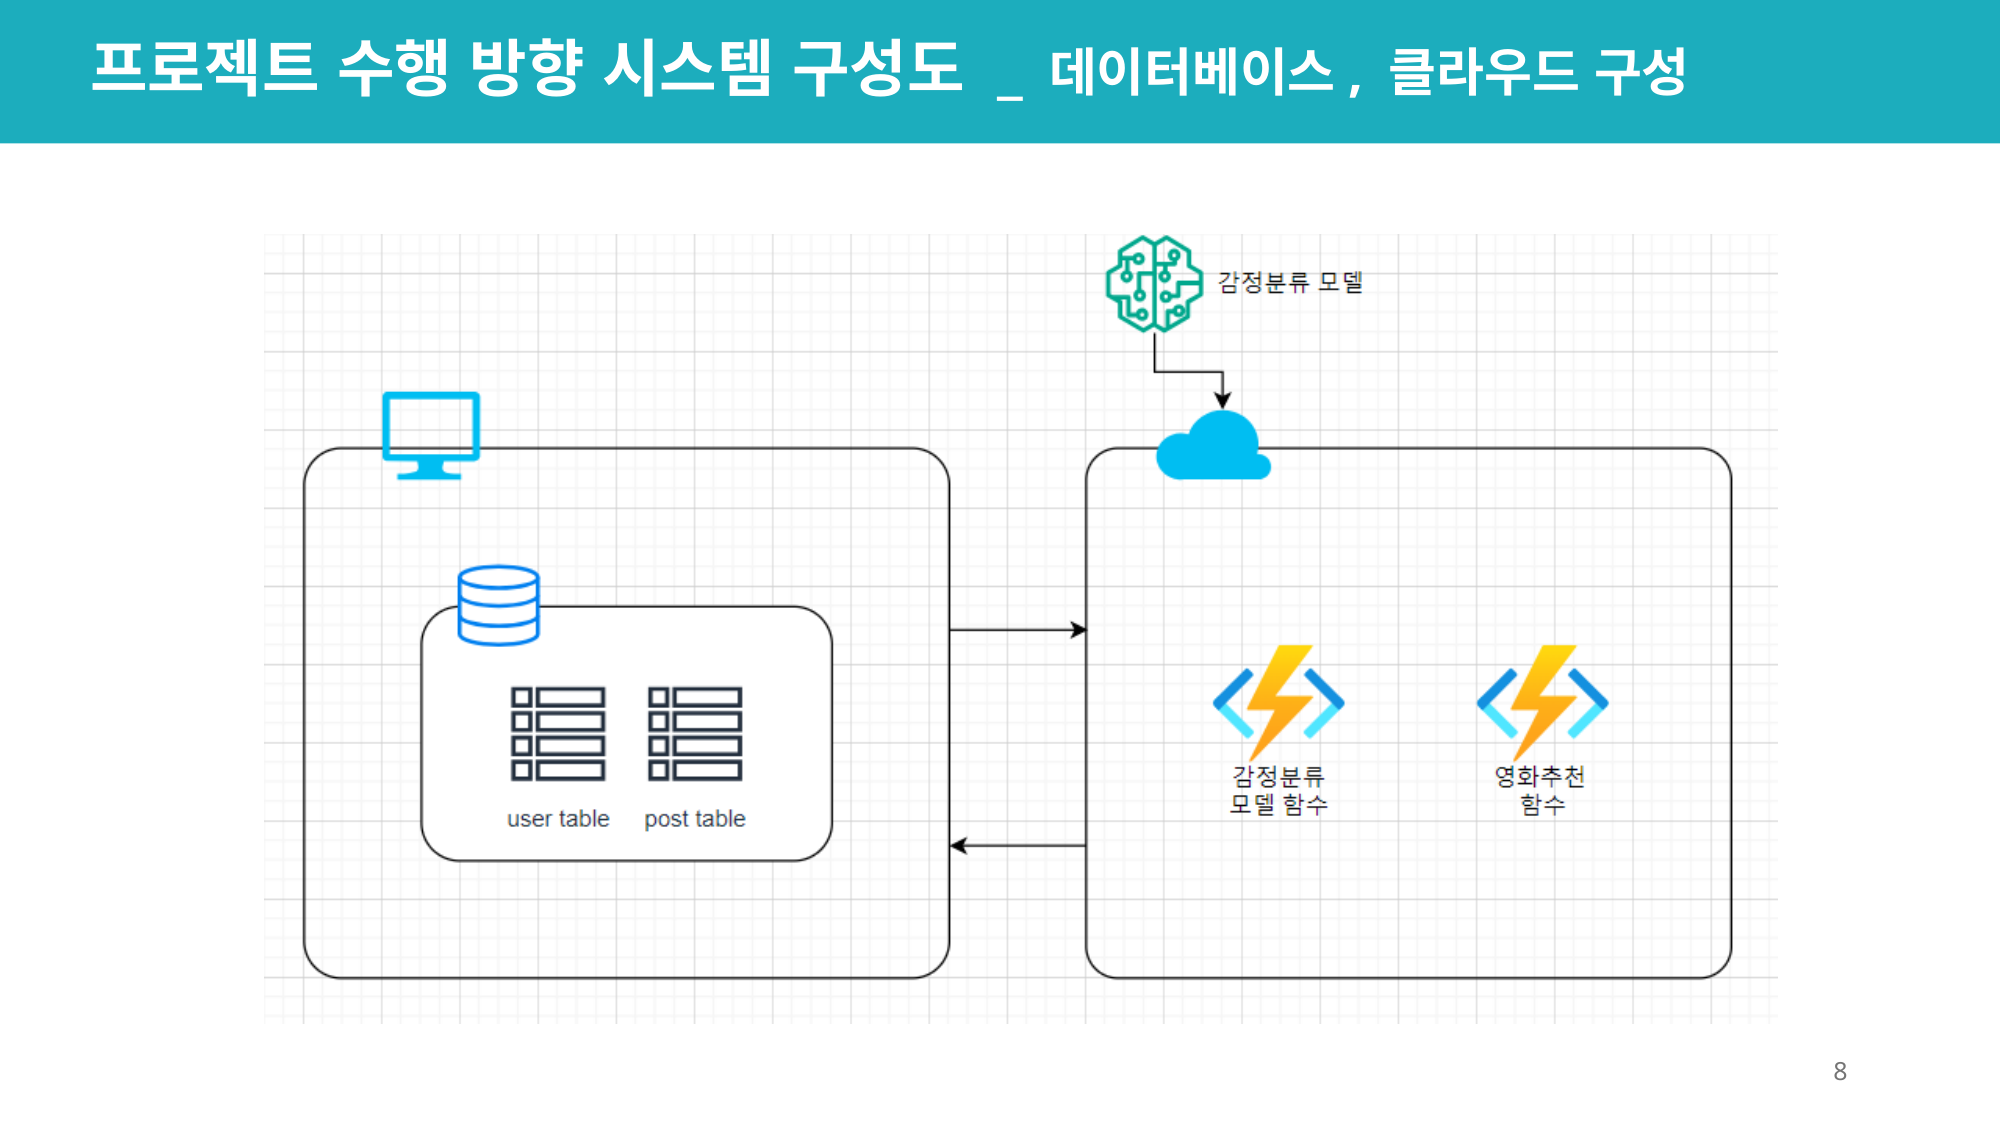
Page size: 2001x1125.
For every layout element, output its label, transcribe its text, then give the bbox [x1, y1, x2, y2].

text_box 프로젝트 수행 방향 시스템 구성도 _ 데이터베이스, 클라우드 구성 [0, 0, 2000, 144]
picture [264, 233, 1778, 1024]
slide_number ‹#› [1412, 1042, 1863, 1103]
